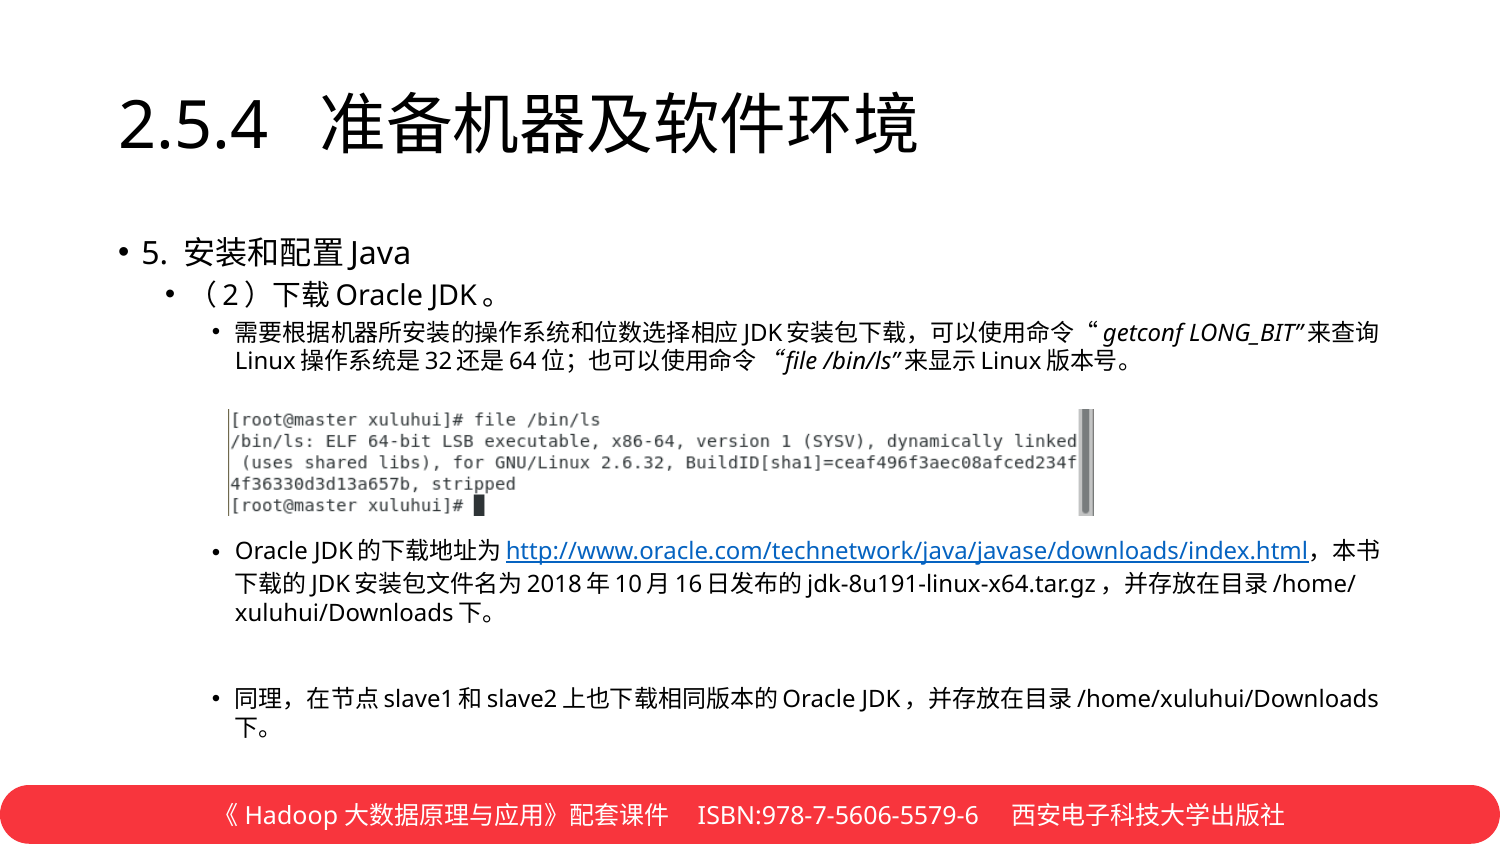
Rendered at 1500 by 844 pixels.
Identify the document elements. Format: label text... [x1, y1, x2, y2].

list 5. 安装和配置Java （2）下载Oracle JDK。 需要根据机器所安装的操作系统和位数选择相应JDK安装包下载，可以使用命令“getconf LONG_BIT”来查询Linux操作系统是32还是64位；也可以使用命令“file /bin/ls”来显示Linux版本号。 Oracle JDK的下载地址为http://www.oracle.com/technetwork/java/javase/downloads/index.html，本书下载的JDK安装包文件名为2018年10月16日发布的jdk-8u191-linux-x64.tar.gz，并存放在目录/home/xuluhui/Downloads下。 同理，在节点slave1和slave2上也下载相同版本的Oracle JDK，并存放在目录/home/xuluhui/Downloads下。 [103, 224, 1397, 760]
title 2.5.4 准备机器及软件环境 [103, 44, 1397, 208]
picture [228, 409, 1094, 516]
